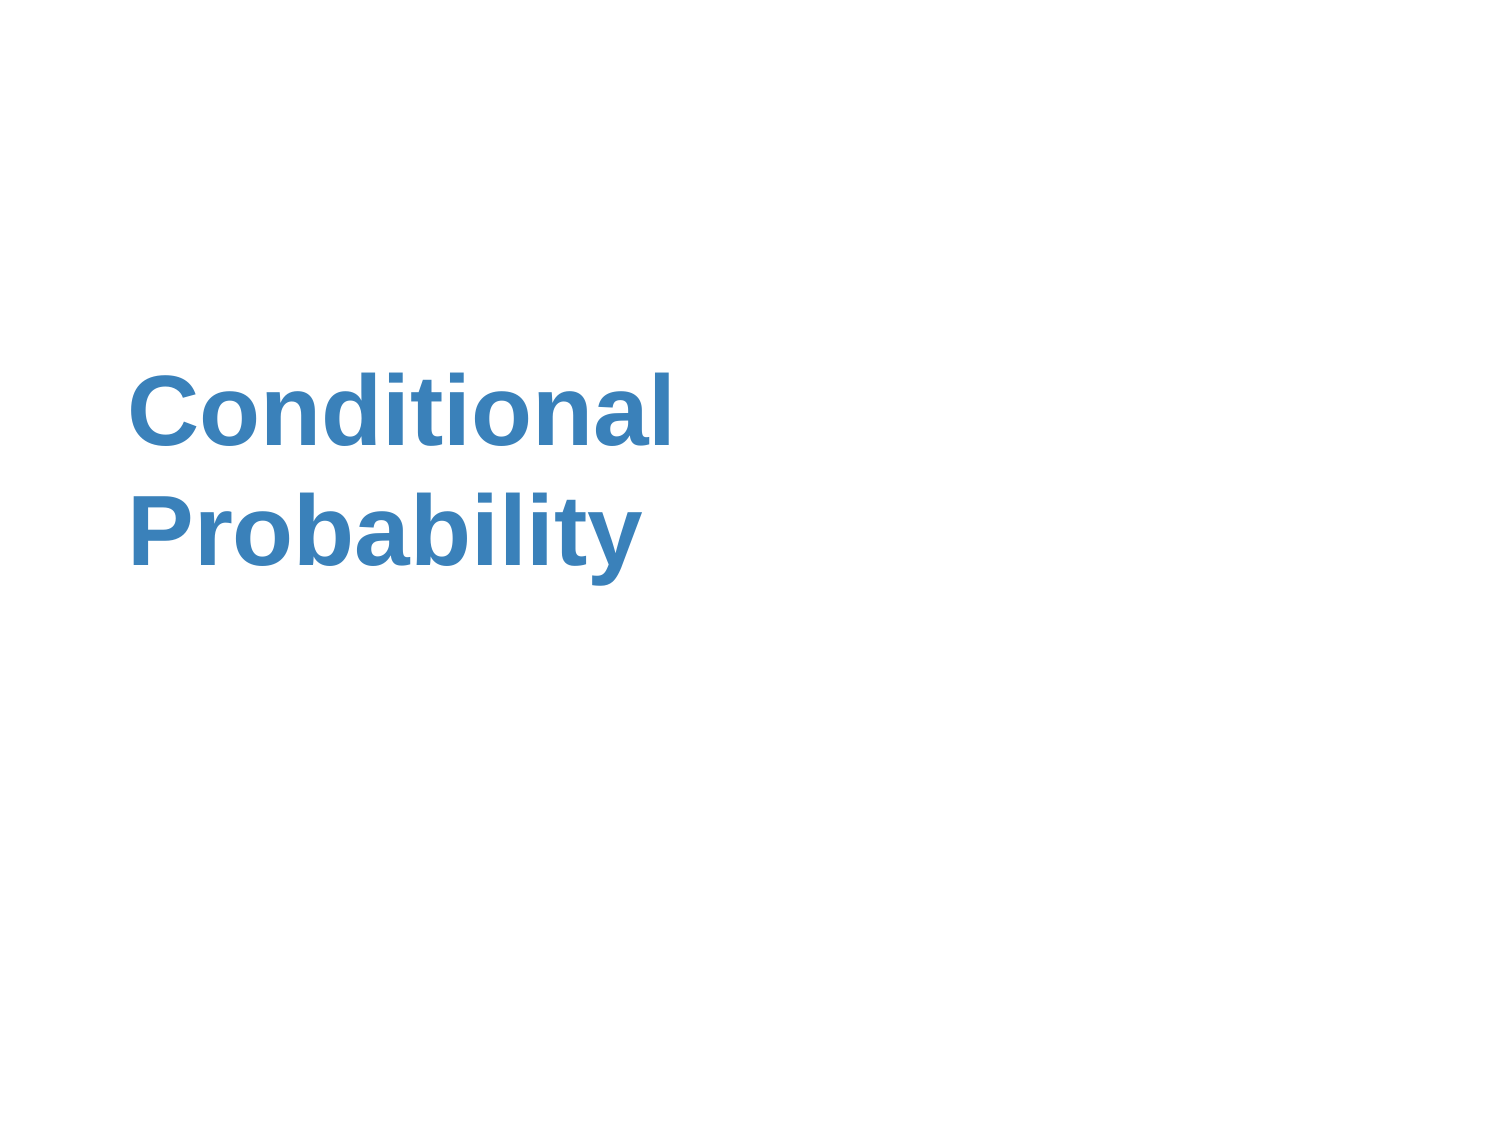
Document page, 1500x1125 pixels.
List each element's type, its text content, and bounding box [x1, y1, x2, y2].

title Conditional Probability [112, 346, 1388, 721]
